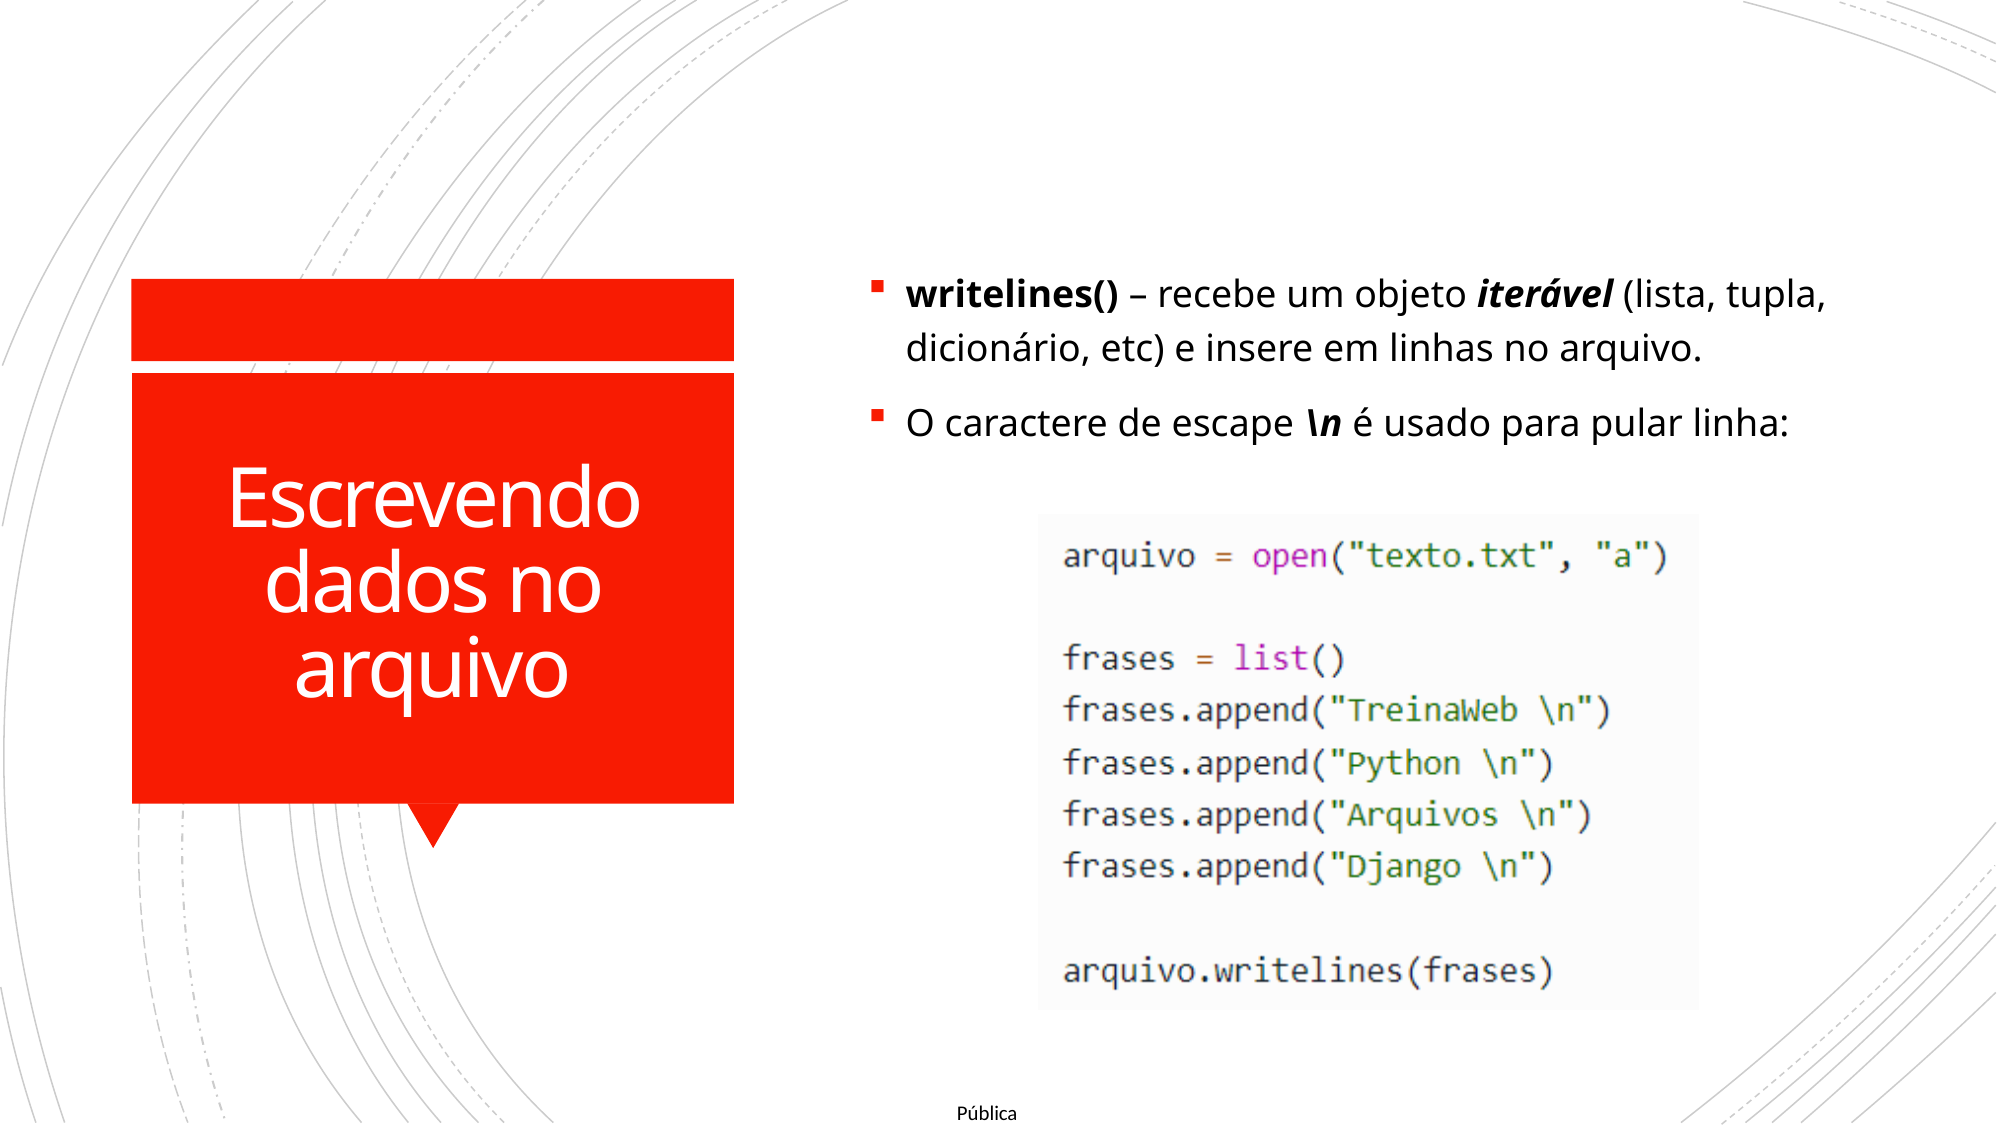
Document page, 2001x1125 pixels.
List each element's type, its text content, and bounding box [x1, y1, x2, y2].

title Escrevendo dados no arquivo [145, 385, 720, 789]
picture [1038, 514, 1699, 1010]
list writelines() – recebe um objeto iterável (lista, tupla, dicionário, etc) e insere em linhas no arquivo. O caractere de escape \n é usado para pular linha: [853, 255, 1884, 449]
